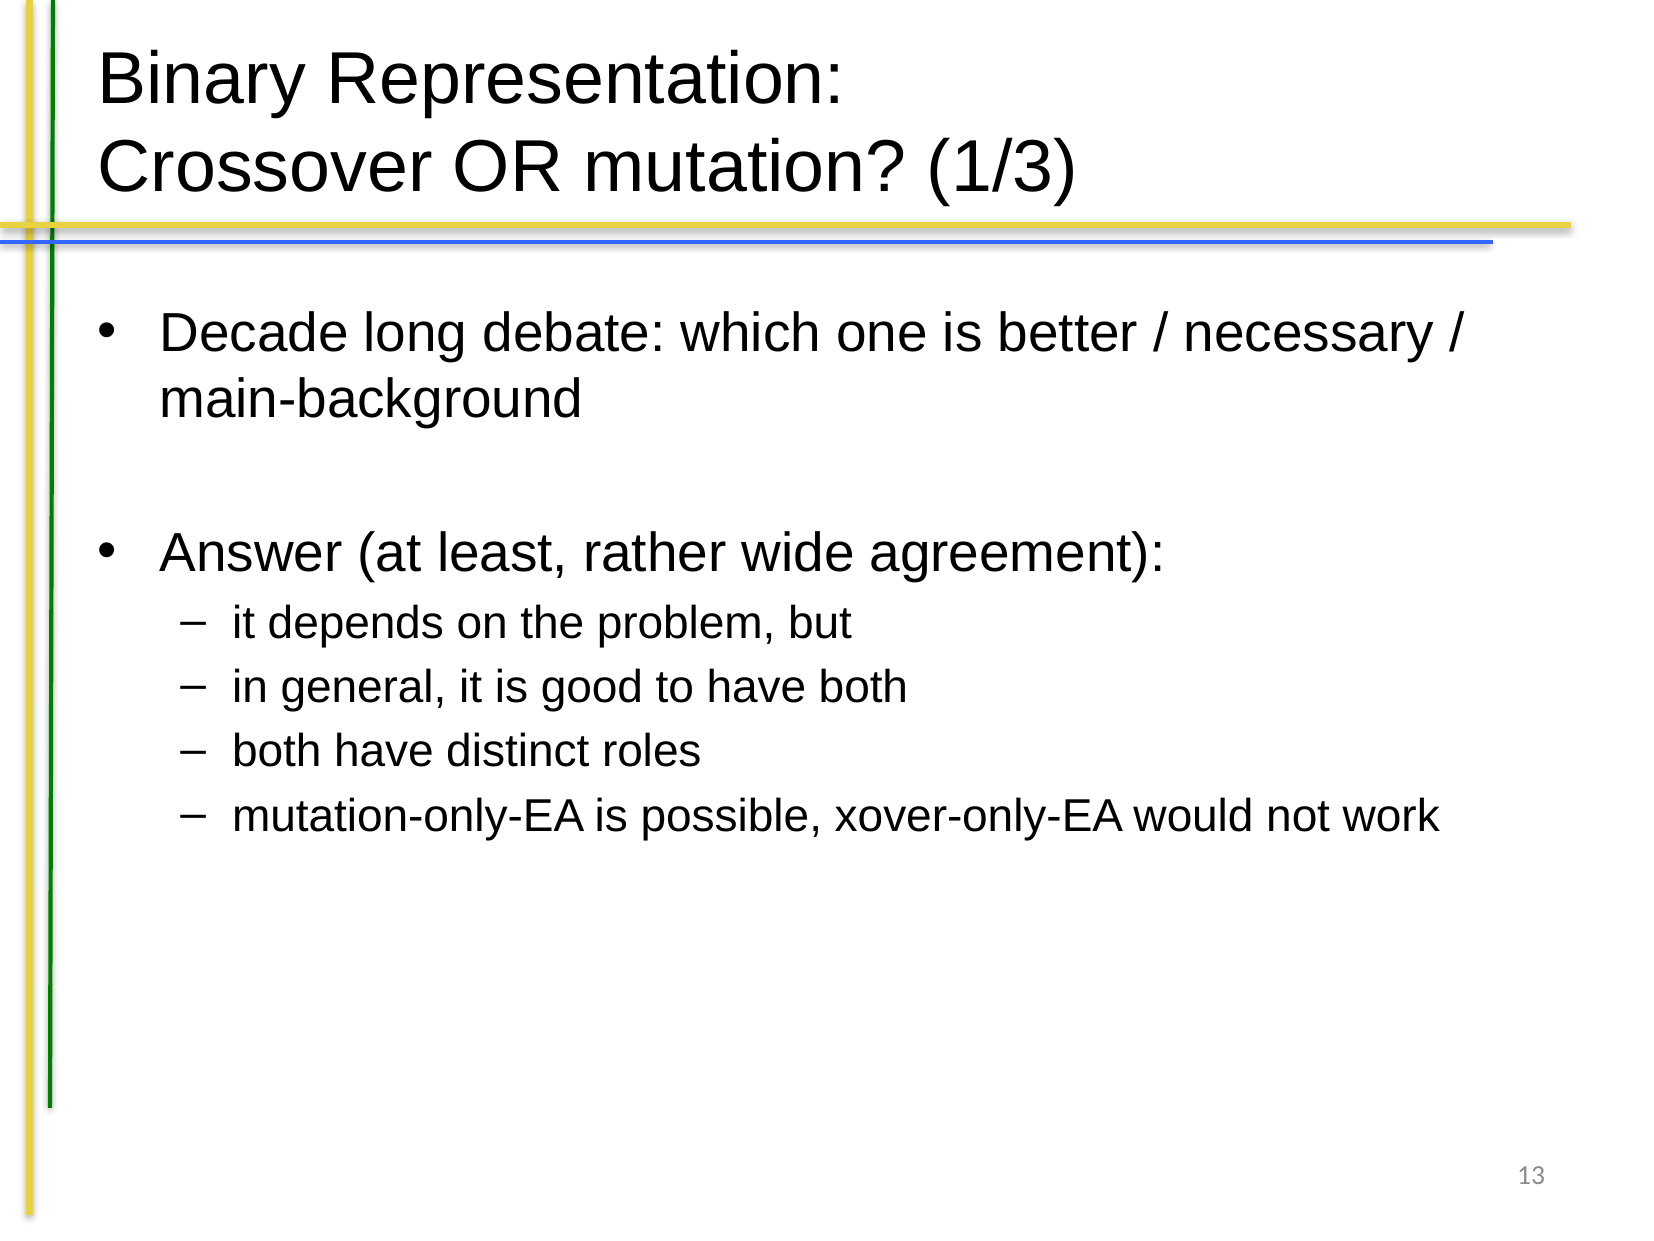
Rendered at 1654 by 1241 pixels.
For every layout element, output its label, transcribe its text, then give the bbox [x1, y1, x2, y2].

text_box 13 [1447, 1156, 1546, 1241]
title Binary Representation: Crossover OR mutation? (1/3) [82, 14, 1571, 221]
list Decade long debate: which one is better / necessary / main-background Answer (at least, rather wide agreement): it depends on the problem, but in general, it is good to have both both have distinct roles mutation-only-EA is possible, xover-only-EA would not work [82, 289, 1571, 1108]
